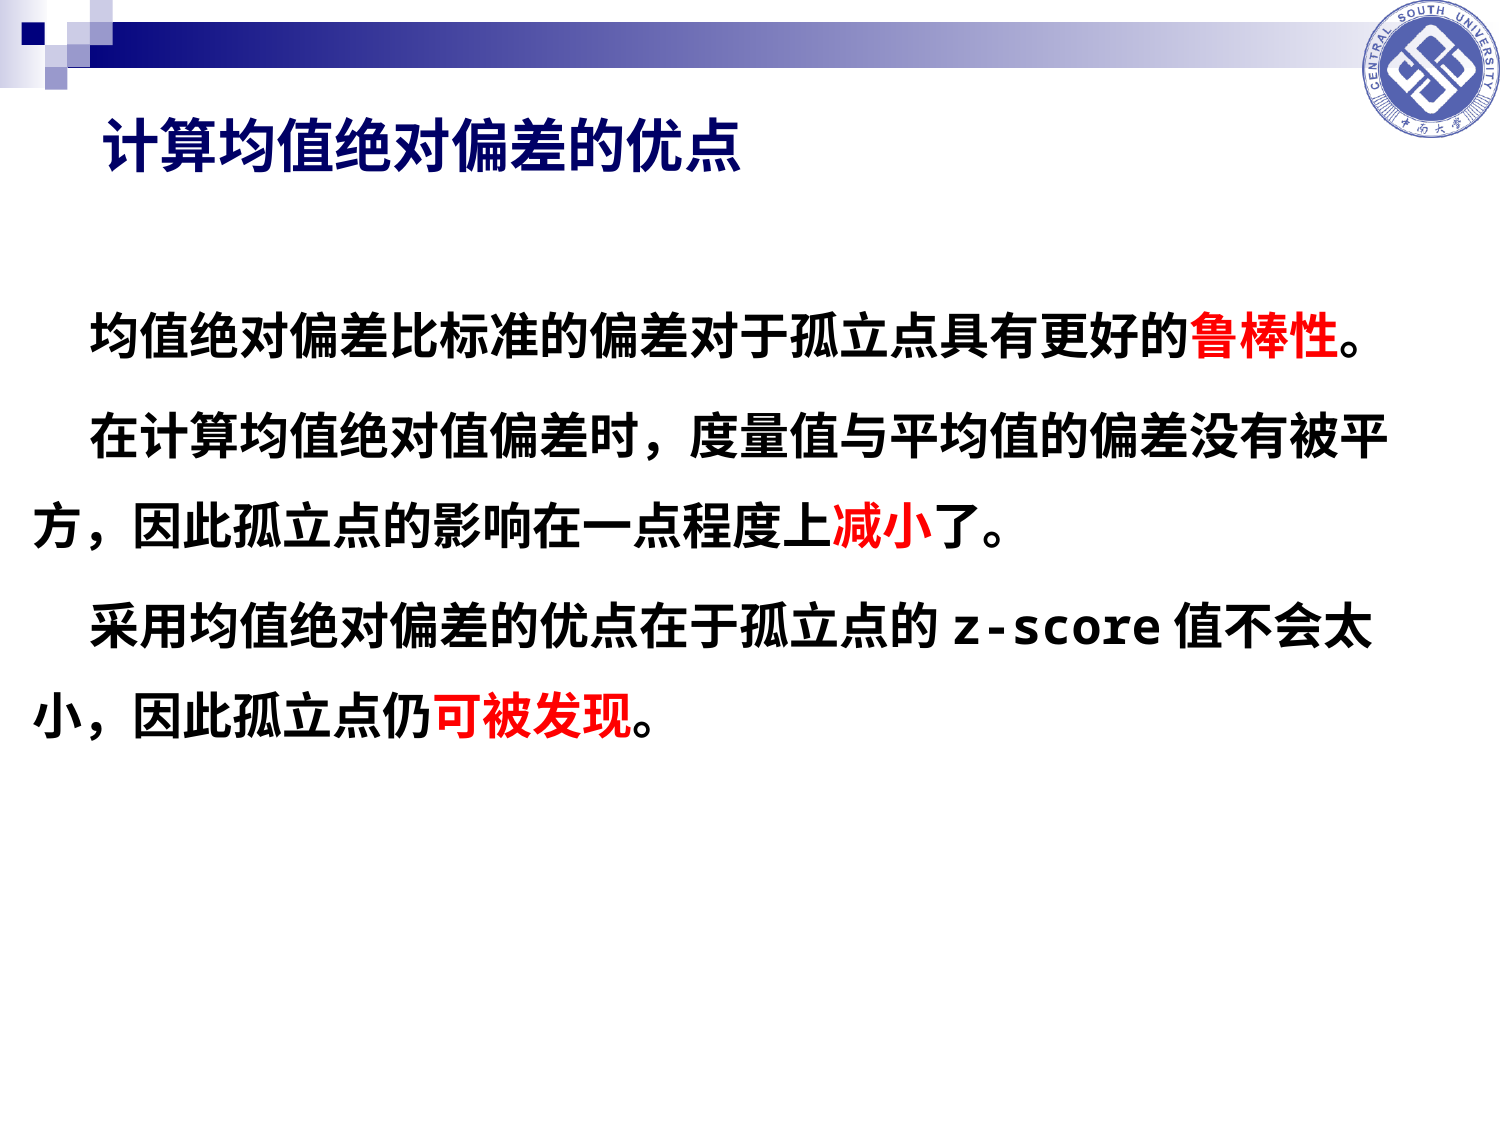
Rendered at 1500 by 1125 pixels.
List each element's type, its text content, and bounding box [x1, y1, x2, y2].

picture [1362, 0, 1500, 138]
text_box 计算均值绝对偏差的优点 [86, 101, 758, 187]
list 均值绝对偏差比标准的偏差对于孤立点具有更好的鲁棒性。 在计算均值绝对值偏差时，度量值与平均值的偏差没有被平方，因此孤立点的影响在一点程度上减小了。 采用均值绝对偏差的优点在于孤立点的z-score值不会太小，因此孤立点仍可被发现。 [17, 267, 1483, 787]
